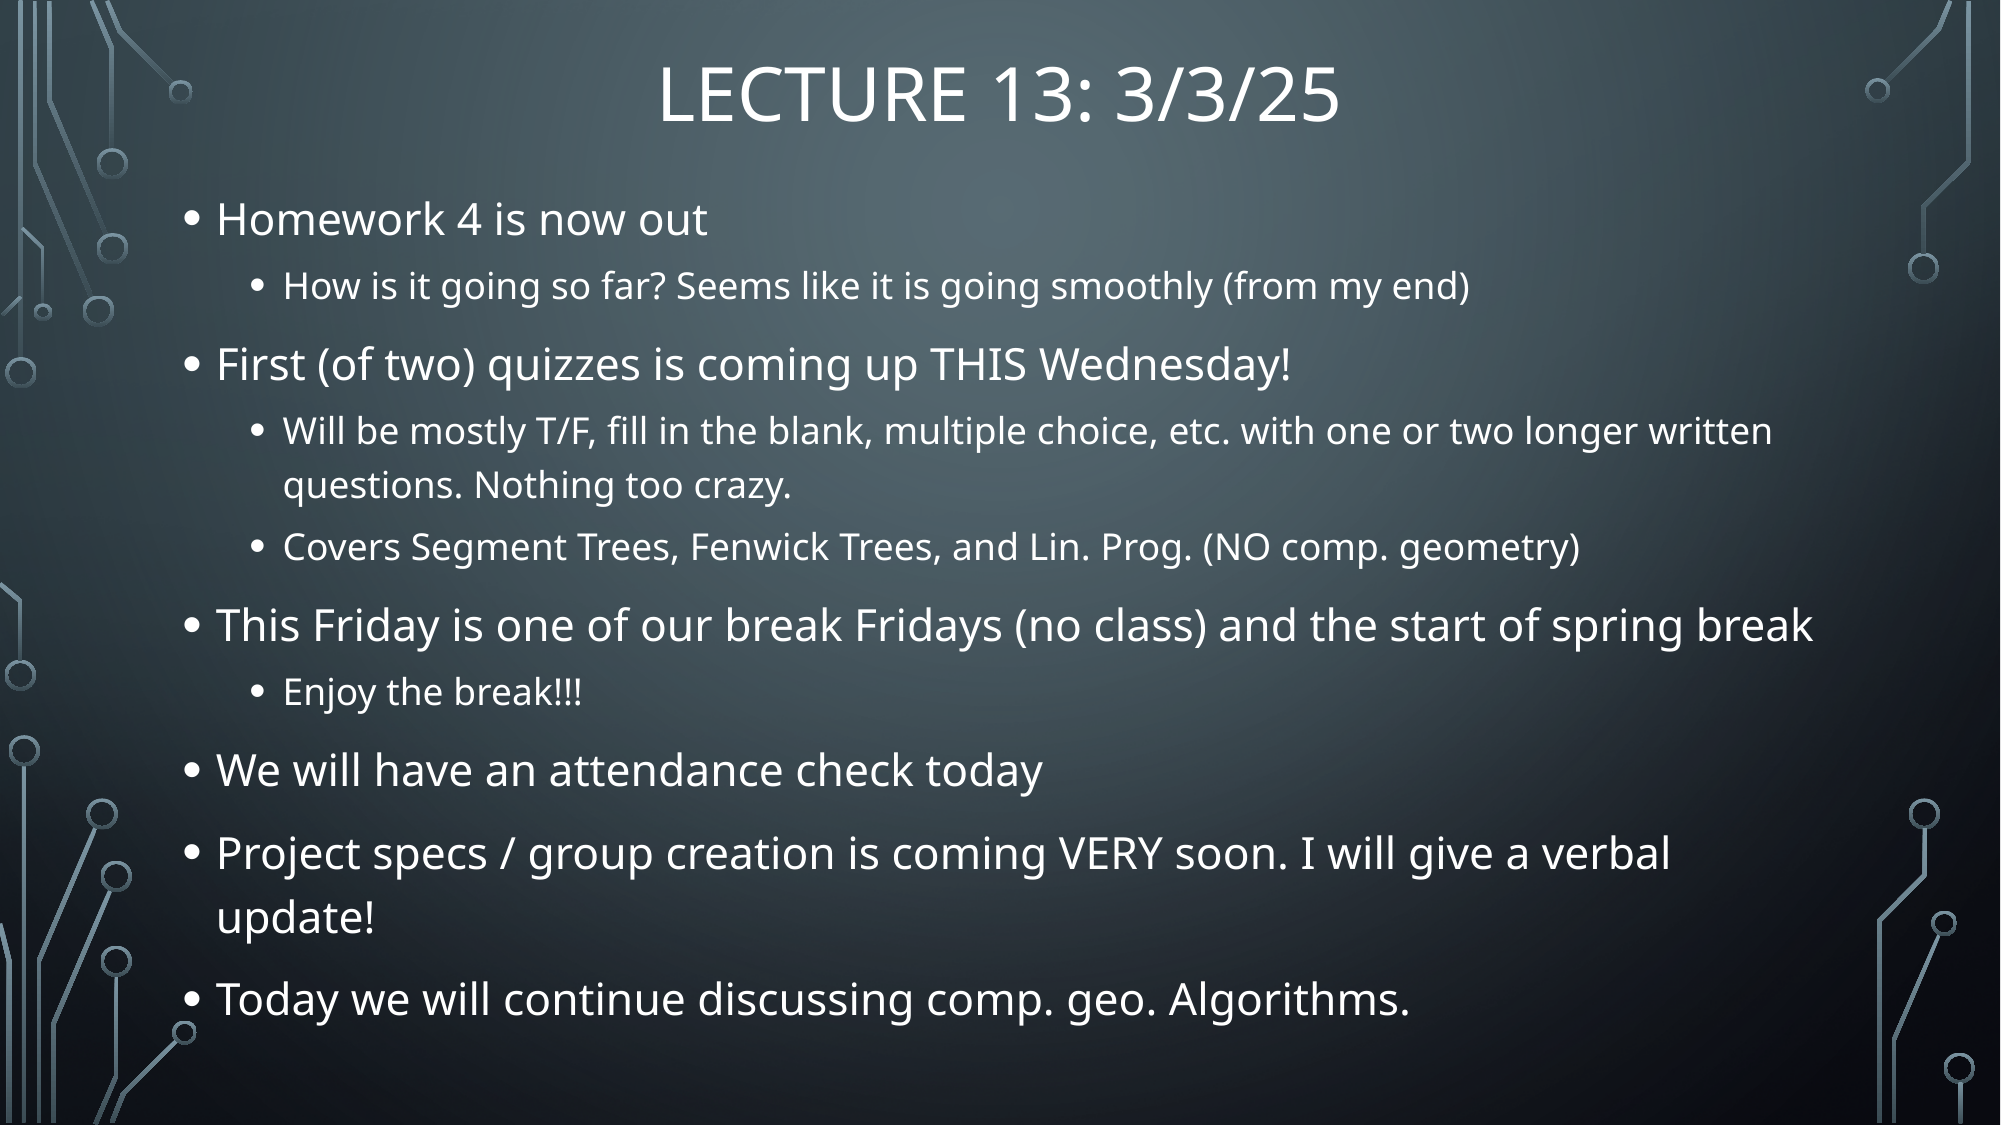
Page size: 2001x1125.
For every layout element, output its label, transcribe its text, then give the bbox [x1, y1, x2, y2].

title Lecture 13: 3/3/25 [187, 46, 1813, 149]
list Homework 4 is now out How is it going so far? Seems like it is going smoothly (from my end) First (of two) quizzes is coming up THIS Wednesday! Will be mostly T/F, fill in the blank, multiple choice, etc. with one or two longer written questions. Nothing too crazy. Covers Segment Trees, Fenwick Trees, and Lin. Prog. (NO comp. geometry) This Friday is one of our break Fridays (no class) and the start of spring break Enjoy the break!!! We will have an attendance check today Project specs / group creation is coming VERY soon. I will give a verbal update! Today we will continue discussing comp. geo. Algorithms. [167, 172, 1842, 1050]
